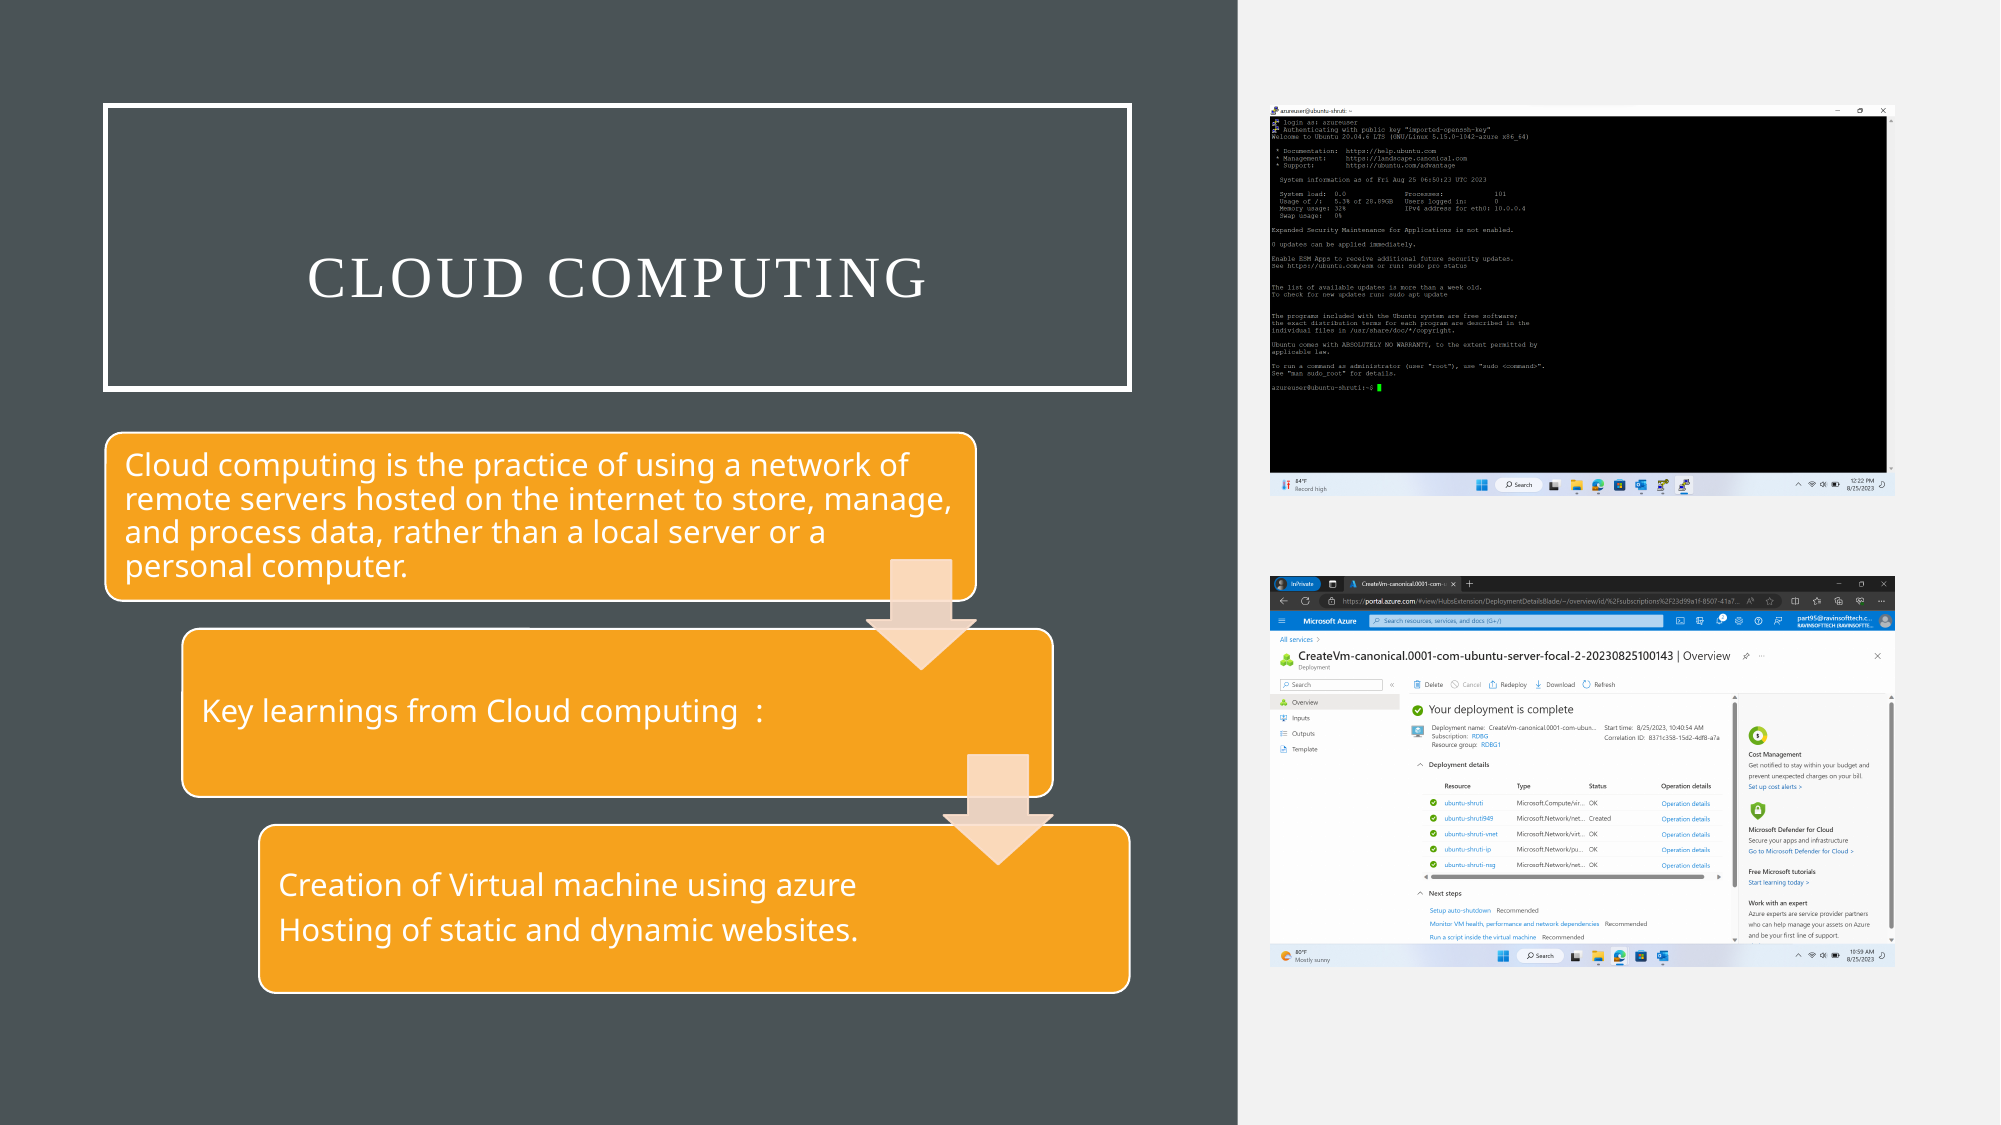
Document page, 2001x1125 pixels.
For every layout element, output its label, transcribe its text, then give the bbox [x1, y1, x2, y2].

picture [1270, 576, 1895, 967]
text_box [0, 0, 1238, 1125]
title CLOUD COMPUTING [103, 103, 1132, 392]
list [105, 432, 1130, 993]
text_box [1238, 0, 2000, 1125]
picture [1270, 105, 1895, 496]
